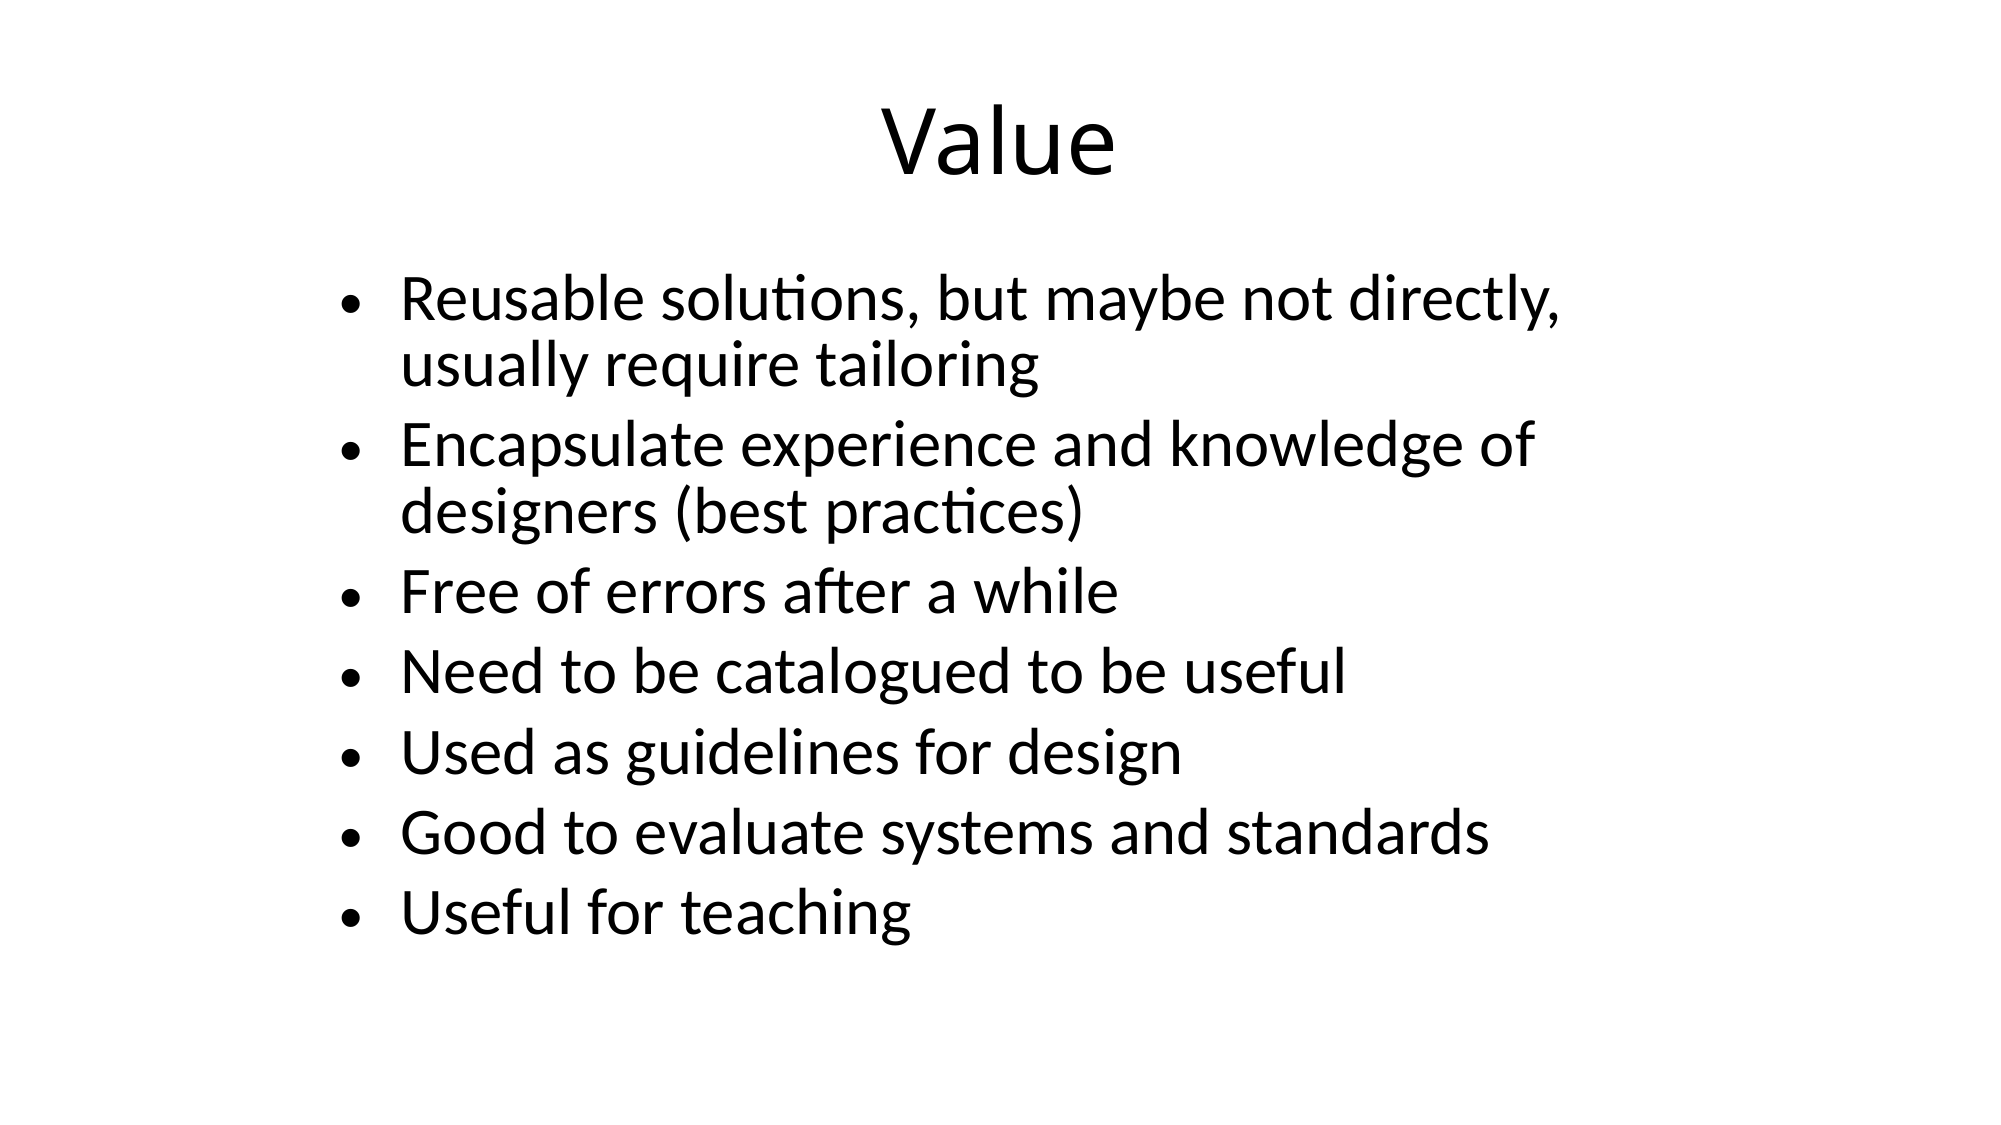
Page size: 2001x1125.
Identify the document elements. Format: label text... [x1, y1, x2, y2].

text_box Value [324, 45, 1675, 233]
text_box Reusable solutions, but maybe not directly, usually require tailoring Encapsulate experience and knowledge of designers (best practices) Free of errors after a while Need to be catalogued to be useful Used as guidelines for design Good to evaluate systems and standards Useful for teaching [324, 262, 1675, 1005]
